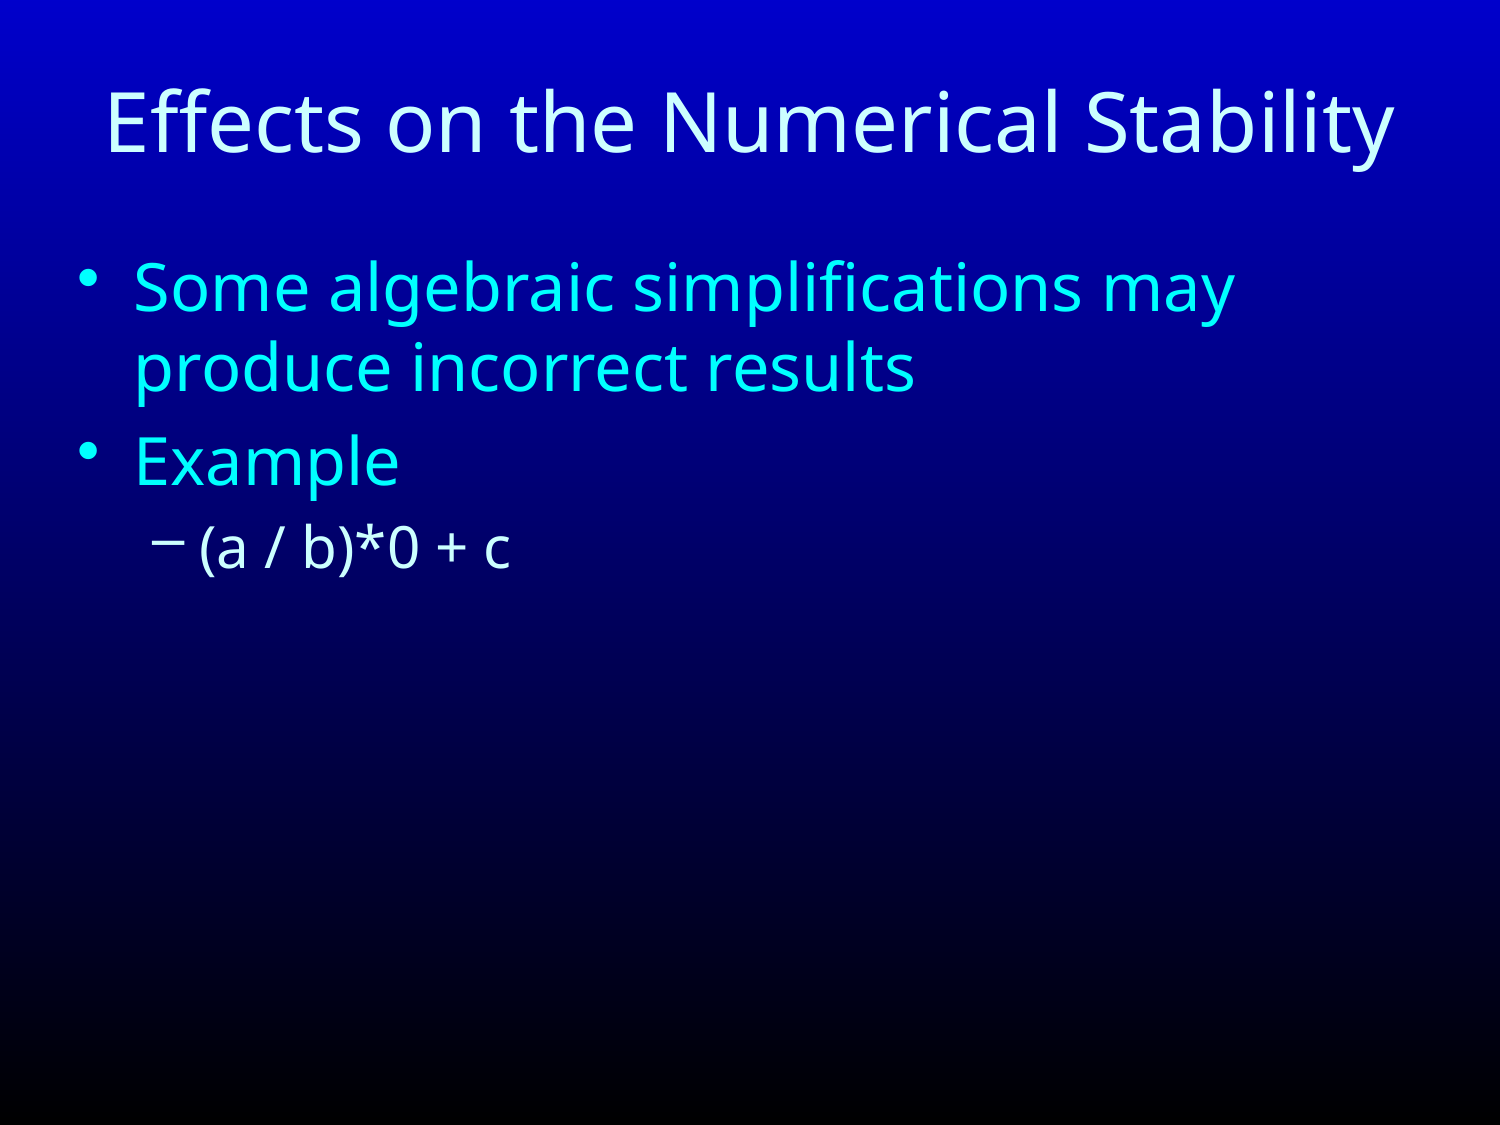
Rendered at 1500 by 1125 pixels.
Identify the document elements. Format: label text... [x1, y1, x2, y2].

list Some algebraic simplifications may produce incorrect results Example (a / b)*0 + c [62, 237, 1438, 1038]
title Effects on the Numerical Stability [62, 24, 1438, 213]
